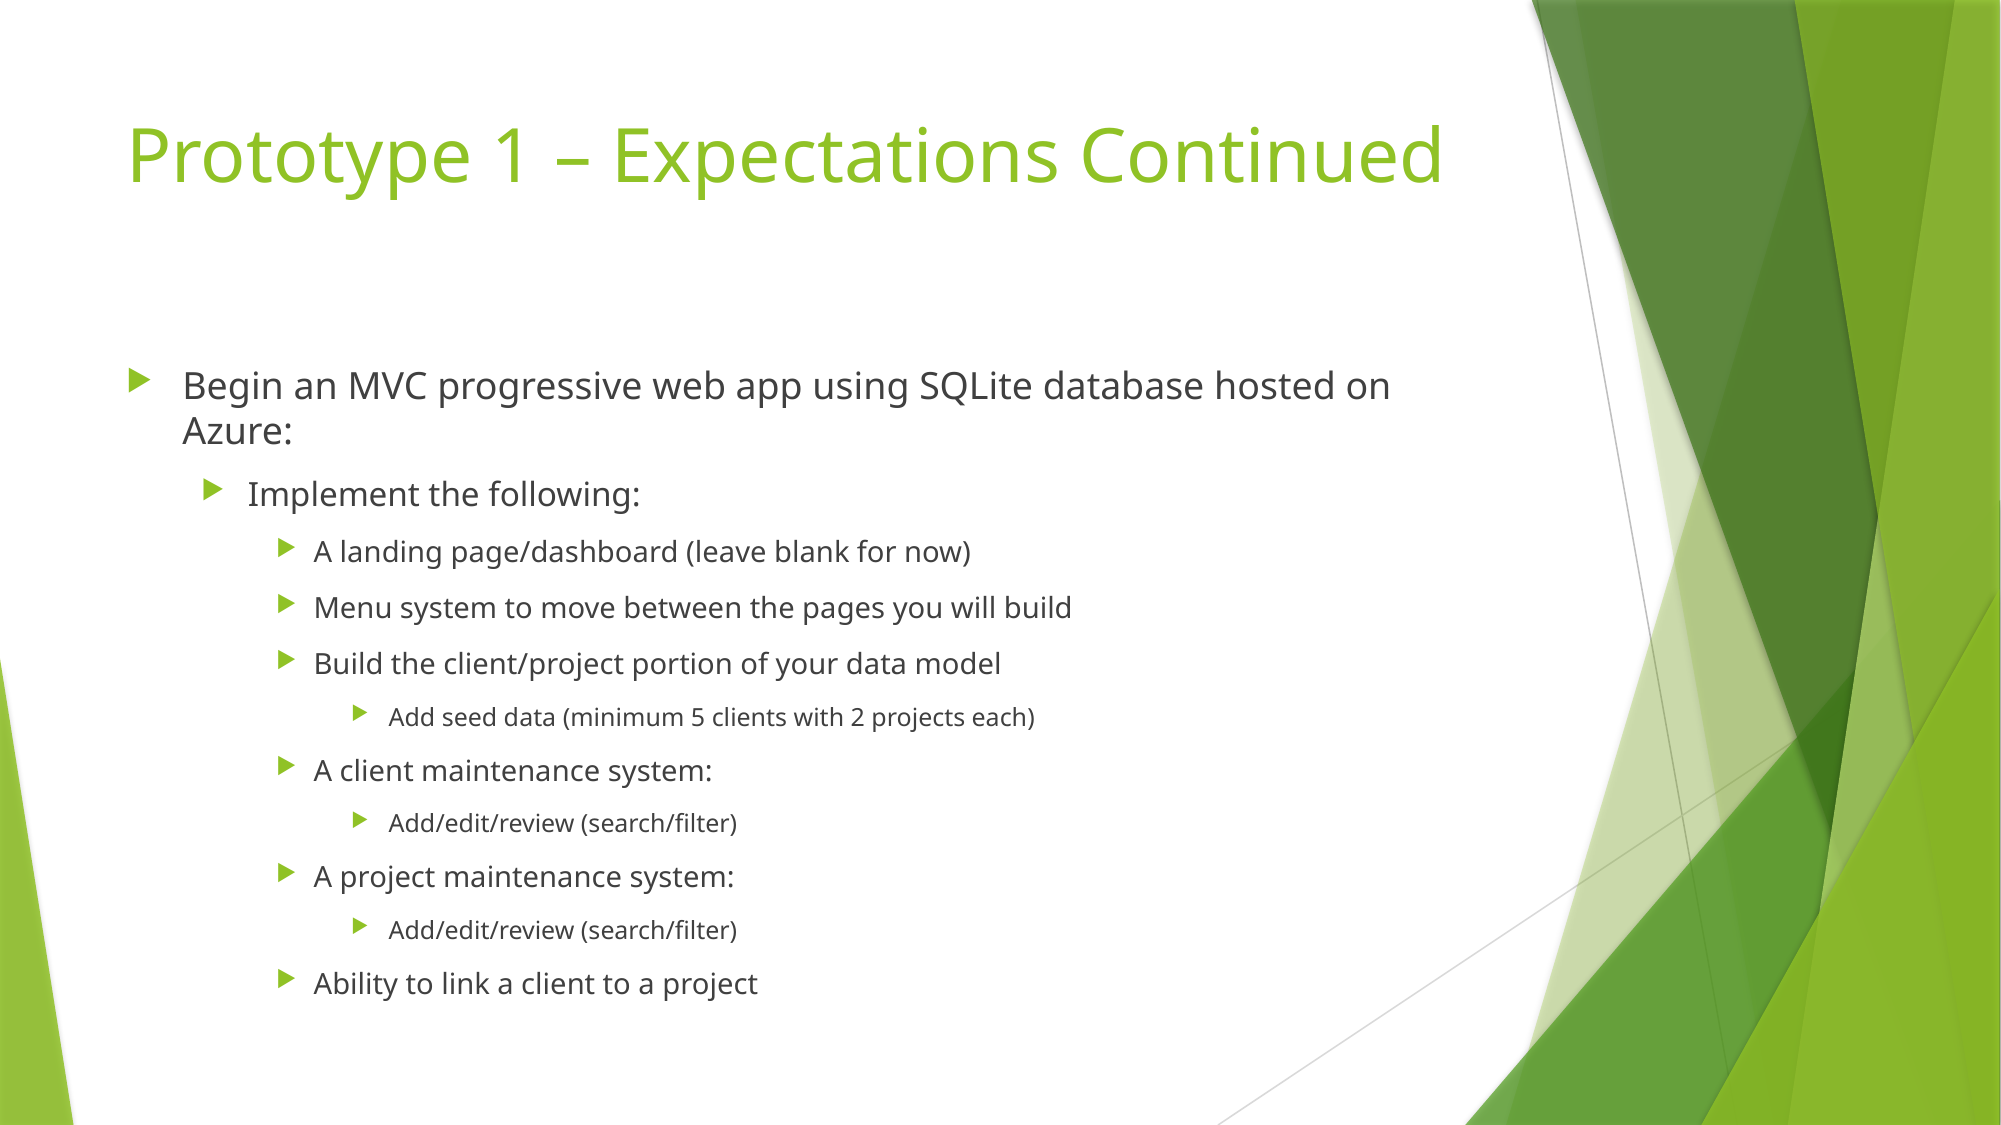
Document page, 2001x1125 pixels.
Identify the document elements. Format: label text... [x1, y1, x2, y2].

list Begin an MVC progressive web app using SQLite database hosted on Azure: Implement the following: A landing page/dashboard (leave blank for now) Menu system to move between the pages you will build Build the client/project portion of your data model Add seed data (minimum 5 clients with 2 projects each) A client maintenance system: Add/edit/review (search/filter) A project maintenance system: Add/edit/review (search/filter) Ability to link a client to a project [111, 354, 1522, 992]
title Prototype 1 – Expectations Continued [111, 99, 1522, 317]
